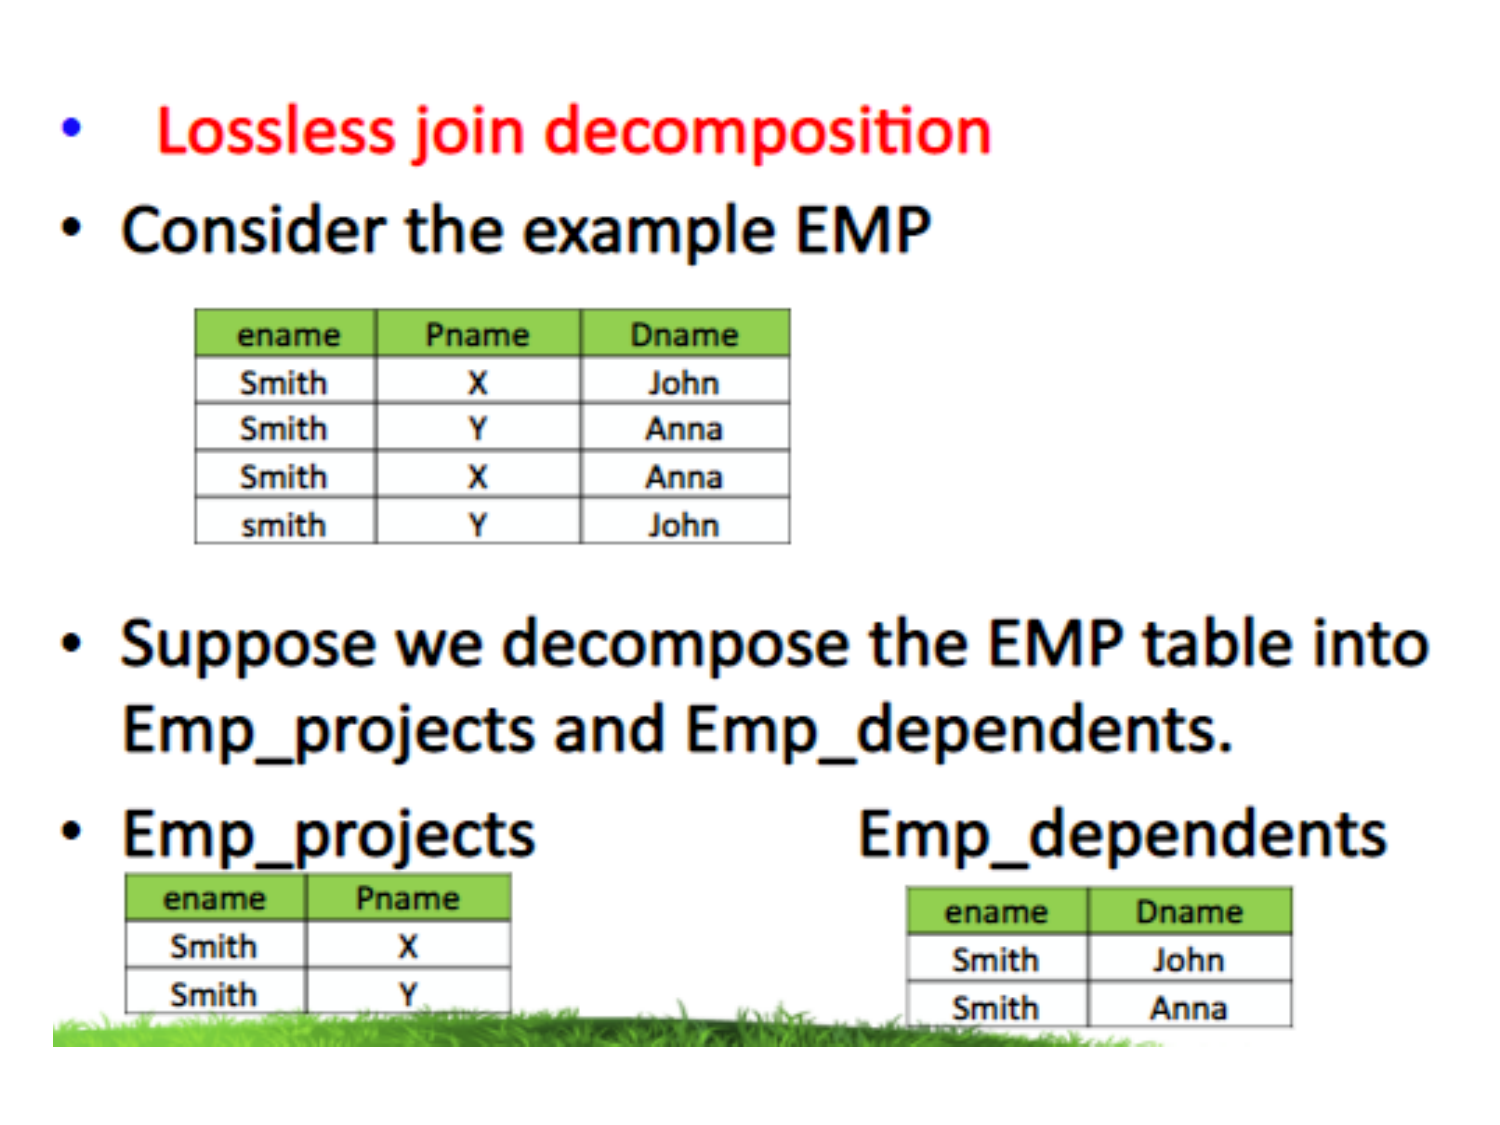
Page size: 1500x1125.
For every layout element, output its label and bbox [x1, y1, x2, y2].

picture [52, 89, 1448, 1047]
